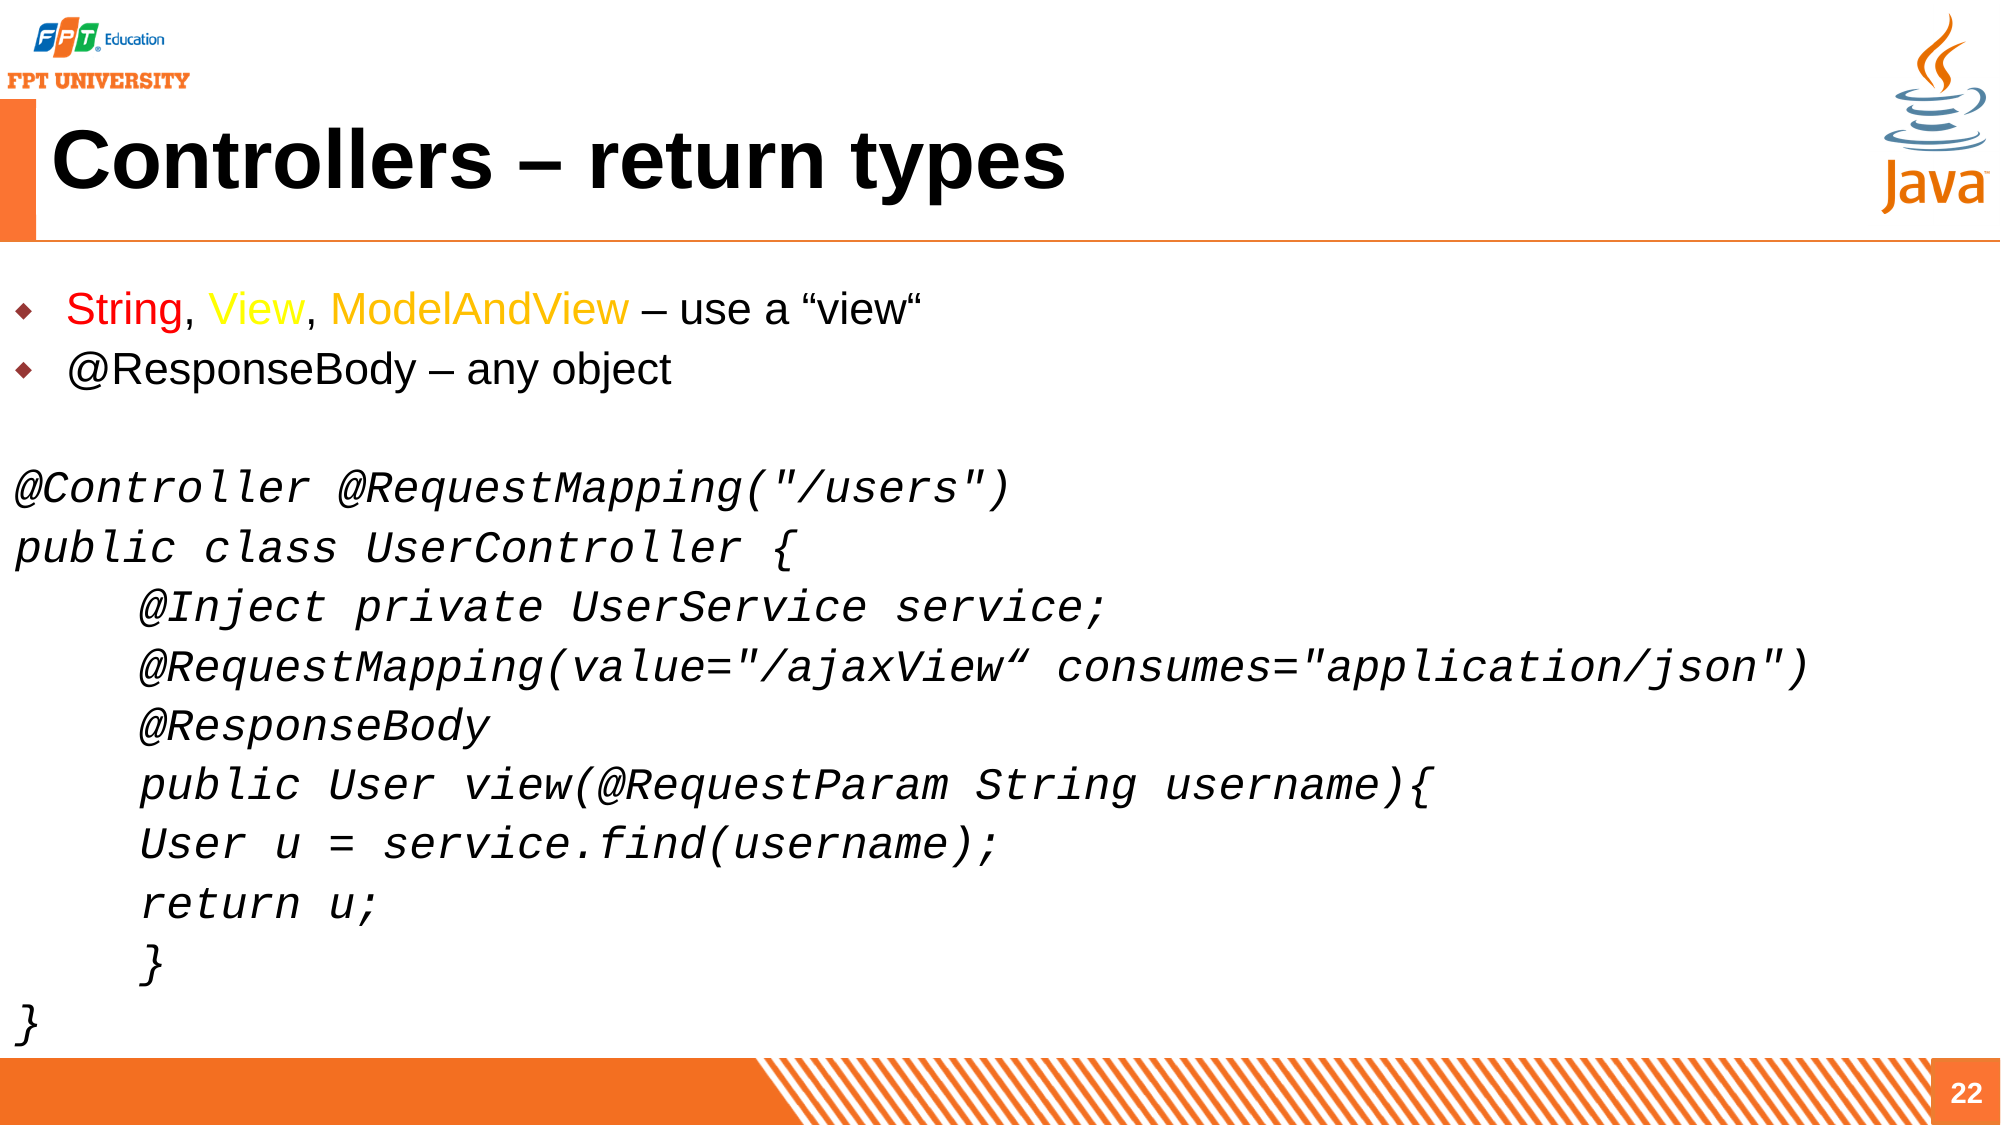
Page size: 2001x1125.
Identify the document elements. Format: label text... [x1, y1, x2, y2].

picture [1868, 4, 2000, 226]
list String, View, ModelAndView – use a “view“ @ResponseBody – any object @Controller @RequestMapping("/users") public class UserController { @Inject private UserService service; @RequestMapping(value="/ajaxView“ consumes="application/json") @ResponseBody public User view(@RequestParam String username){ User u = service.find(username); return u; } } [0, 266, 2000, 1057]
picture [0, 1058, 1934, 1125]
slide_number 22 [1933, 1059, 2000, 1124]
title Controllers – return types [36, 108, 1869, 215]
picture [0, 2, 197, 99]
